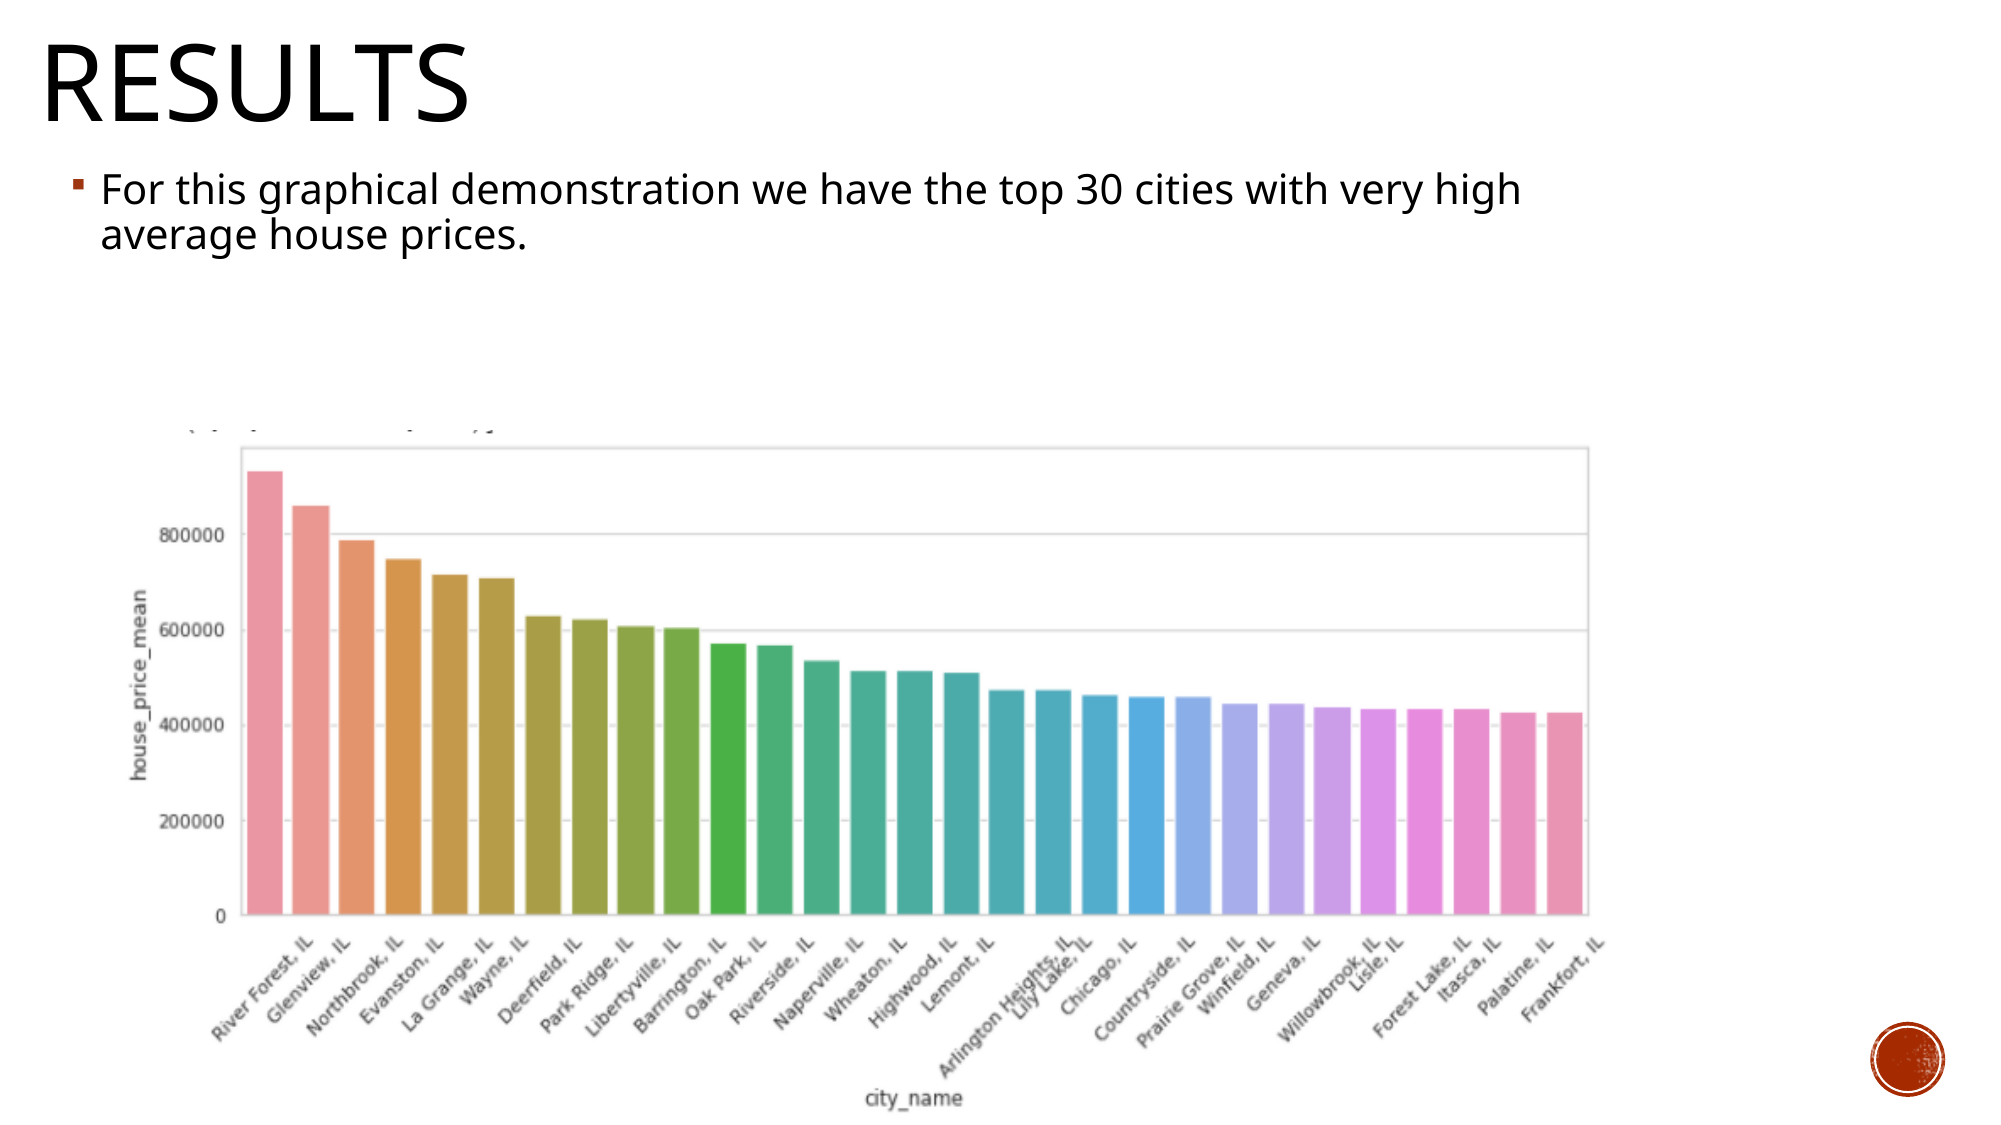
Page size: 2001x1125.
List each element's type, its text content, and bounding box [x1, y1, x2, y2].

list For this graphical demonstration we have the top 30 cities with very high average house prices. [55, 161, 1620, 395]
picture [103, 430, 1620, 1124]
title Results [23, 21, 1935, 153]
